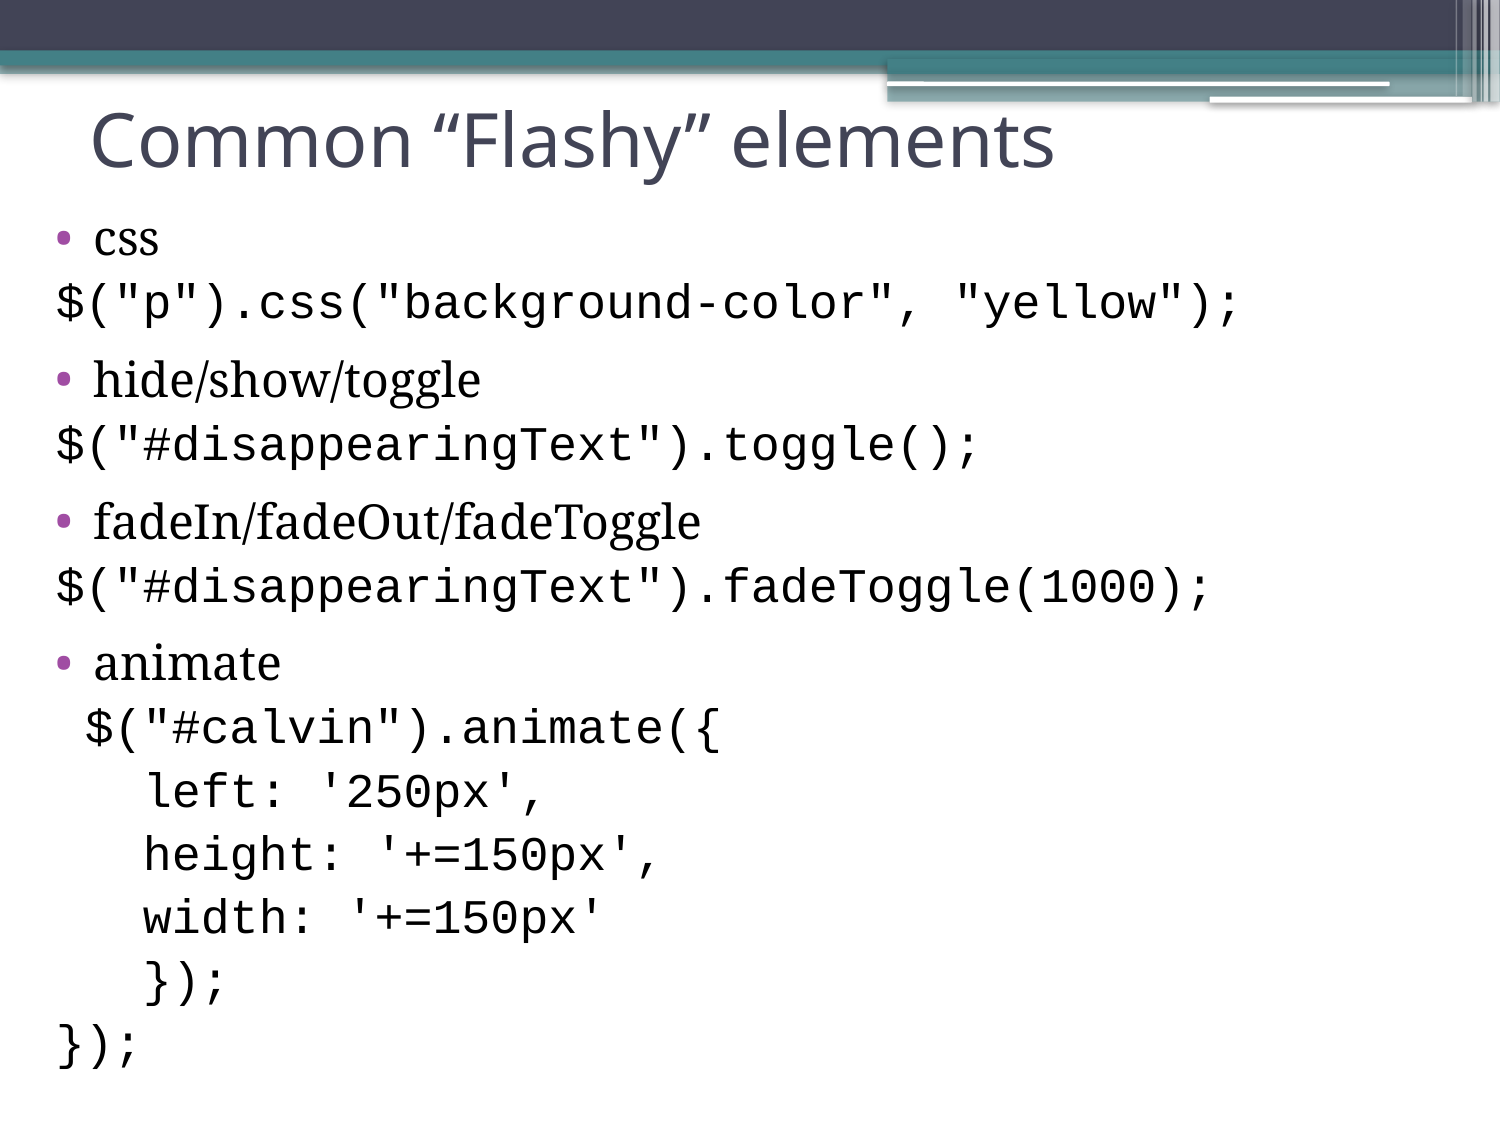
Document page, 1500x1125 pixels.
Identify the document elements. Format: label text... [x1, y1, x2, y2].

list css $("p").css("background-color", "yellow"); hide/show/toggle $("#disappearingText").toggle(); fadeIn/fadeOut/fadeToggle $("#disappearingText").fadeToggle(1000); animate $("#calvin").animate({ left: '250px', height: '+=150px', width: '+=150px' }); }); [24, 200, 1425, 1079]
title Common “Flashy” elements [75, 50, 1425, 200]
